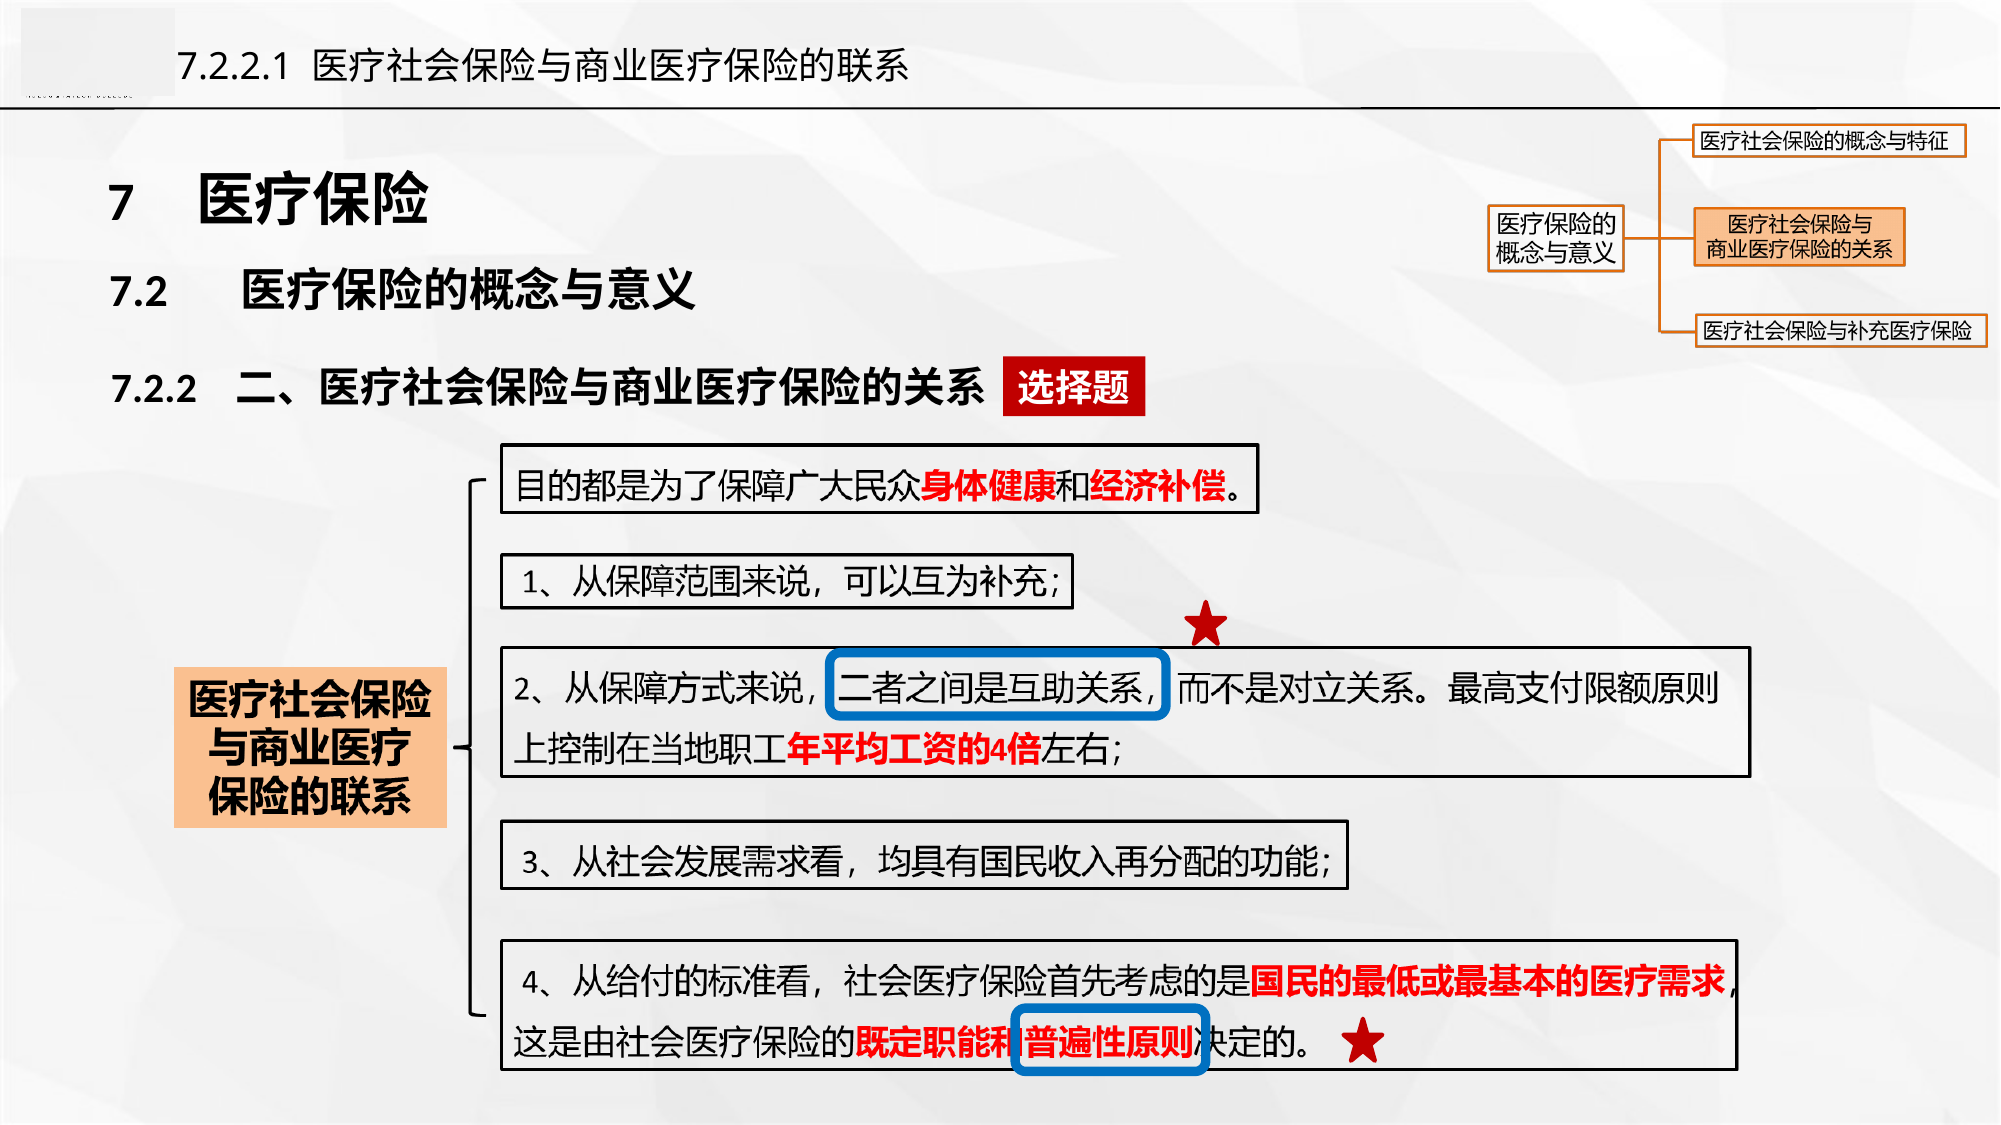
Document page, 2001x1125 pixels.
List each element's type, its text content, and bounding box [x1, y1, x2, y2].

picture [1481, 121, 1988, 356]
text_box 7.2.2.1 医疗社会保险与商业医疗保险的联系 [161, 34, 927, 95]
picture [162, 443, 1778, 1082]
text_box 7.2 医疗保险的概念与意义 [55, 252, 752, 323]
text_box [97, 353, 1147, 420]
text_box 7 医疗保险 [17, 154, 519, 240]
picture [4, 0, 175, 111]
